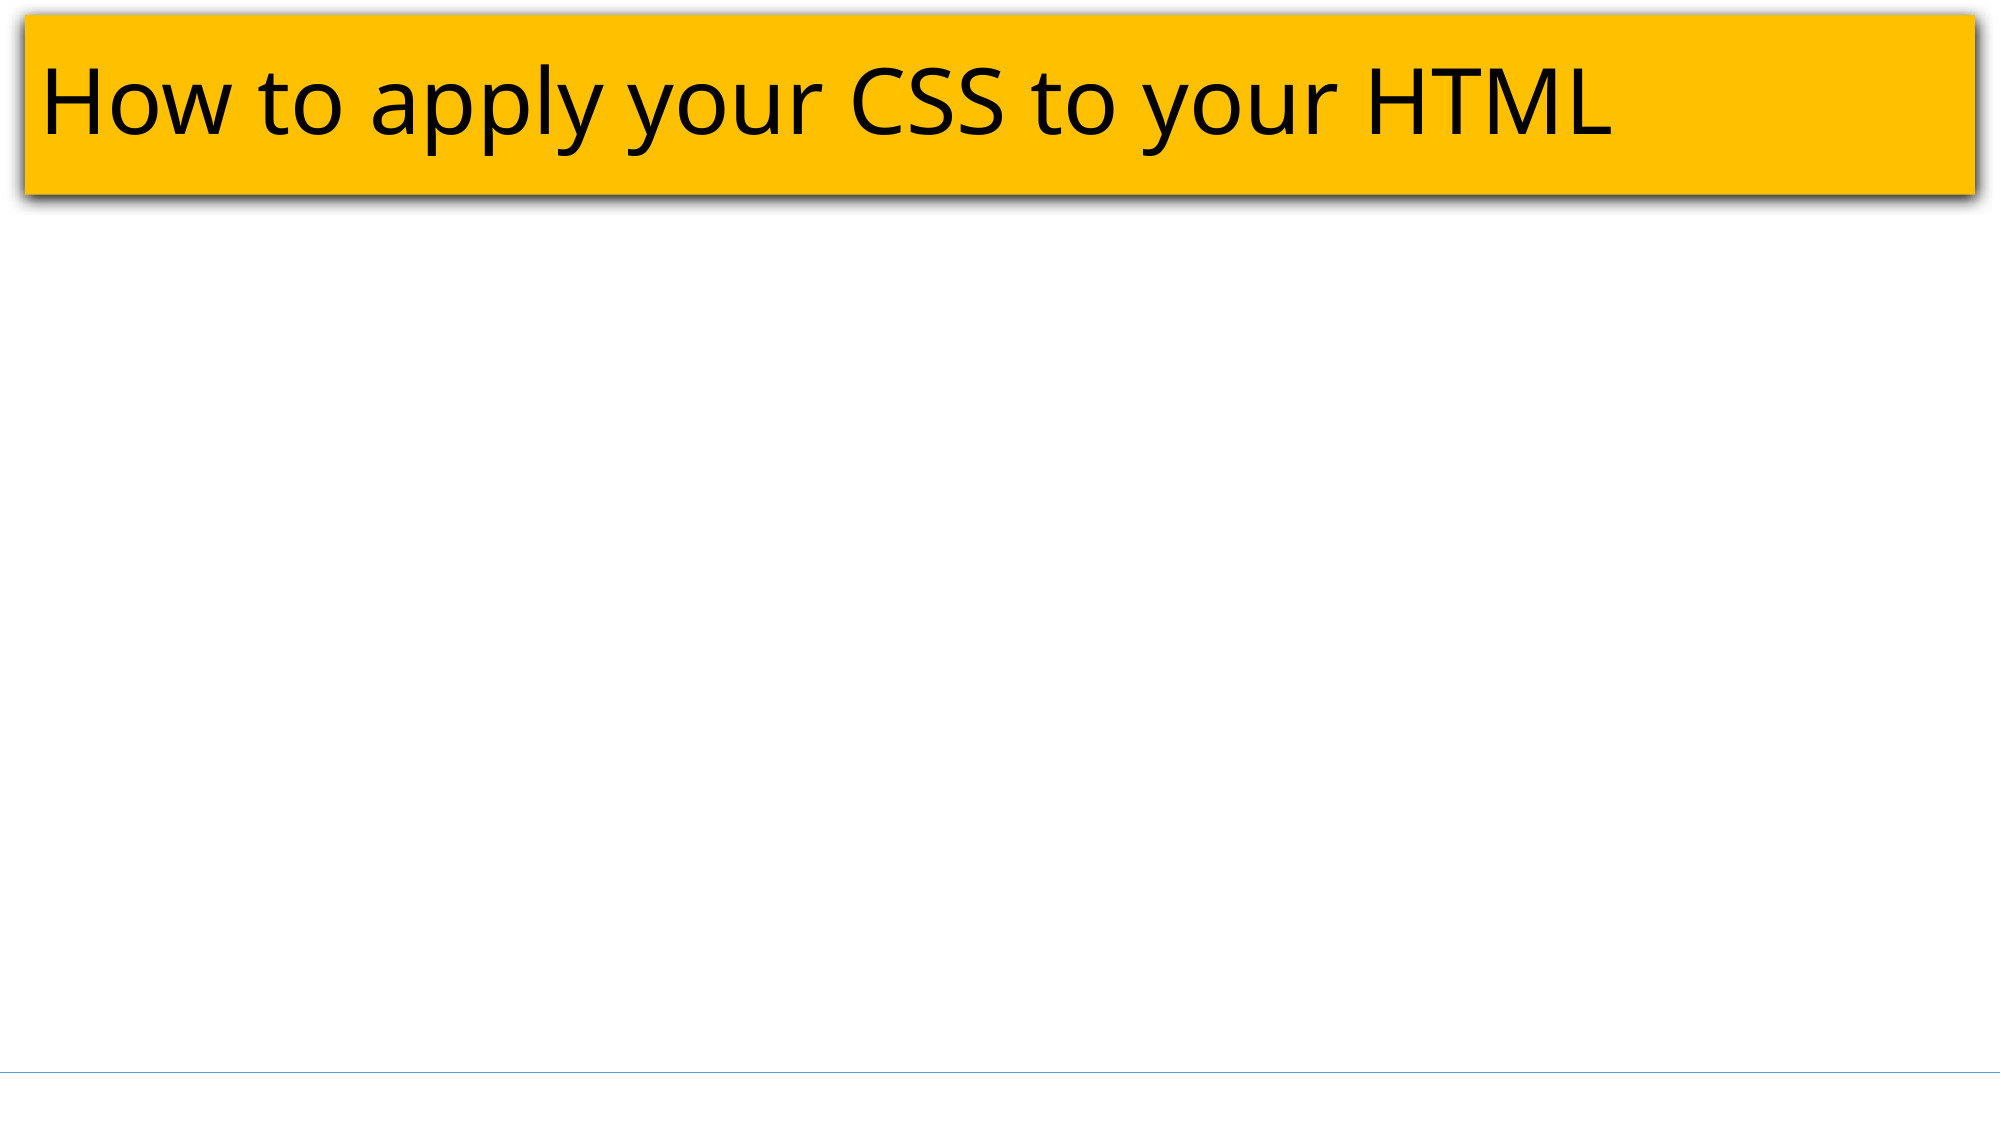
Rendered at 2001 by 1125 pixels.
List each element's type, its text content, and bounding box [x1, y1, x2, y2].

title How to apply your CSS to your HTML [24, 14, 1975, 195]
